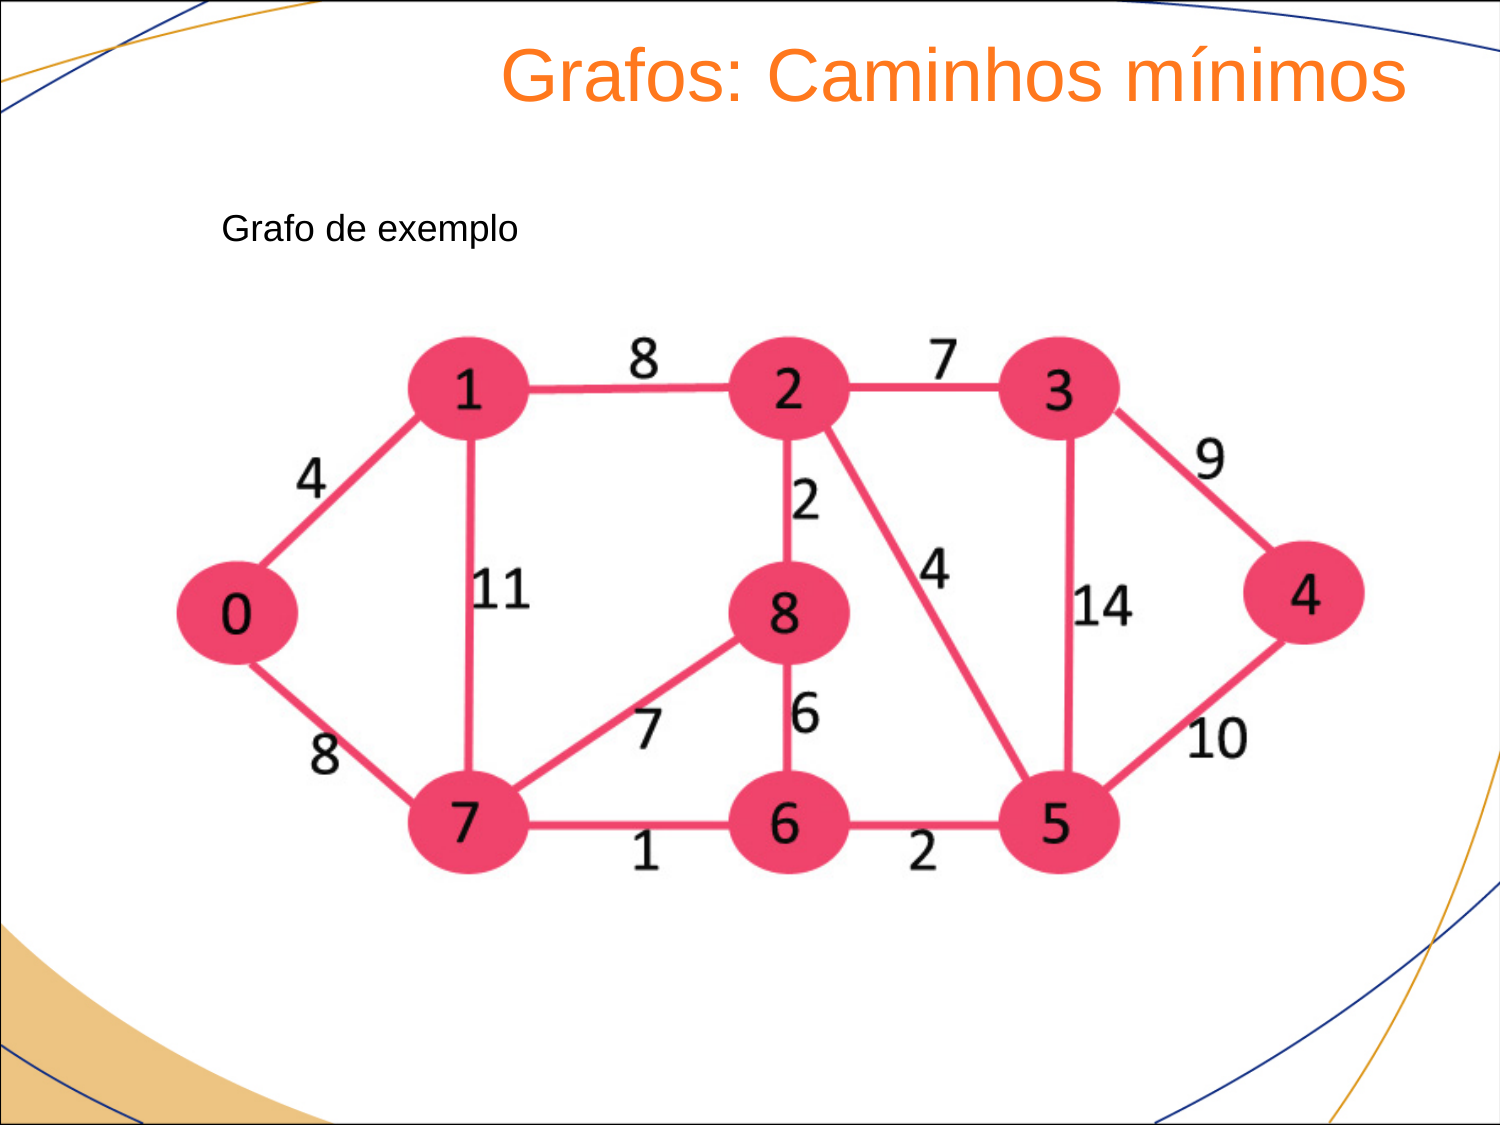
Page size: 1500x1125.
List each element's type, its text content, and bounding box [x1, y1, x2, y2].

text_box Grafo de exemplo [206, 196, 1105, 256]
text_box Grafos: Caminhos mínimos [53, 19, 1424, 124]
picture [0, 0, 1500, 1125]
